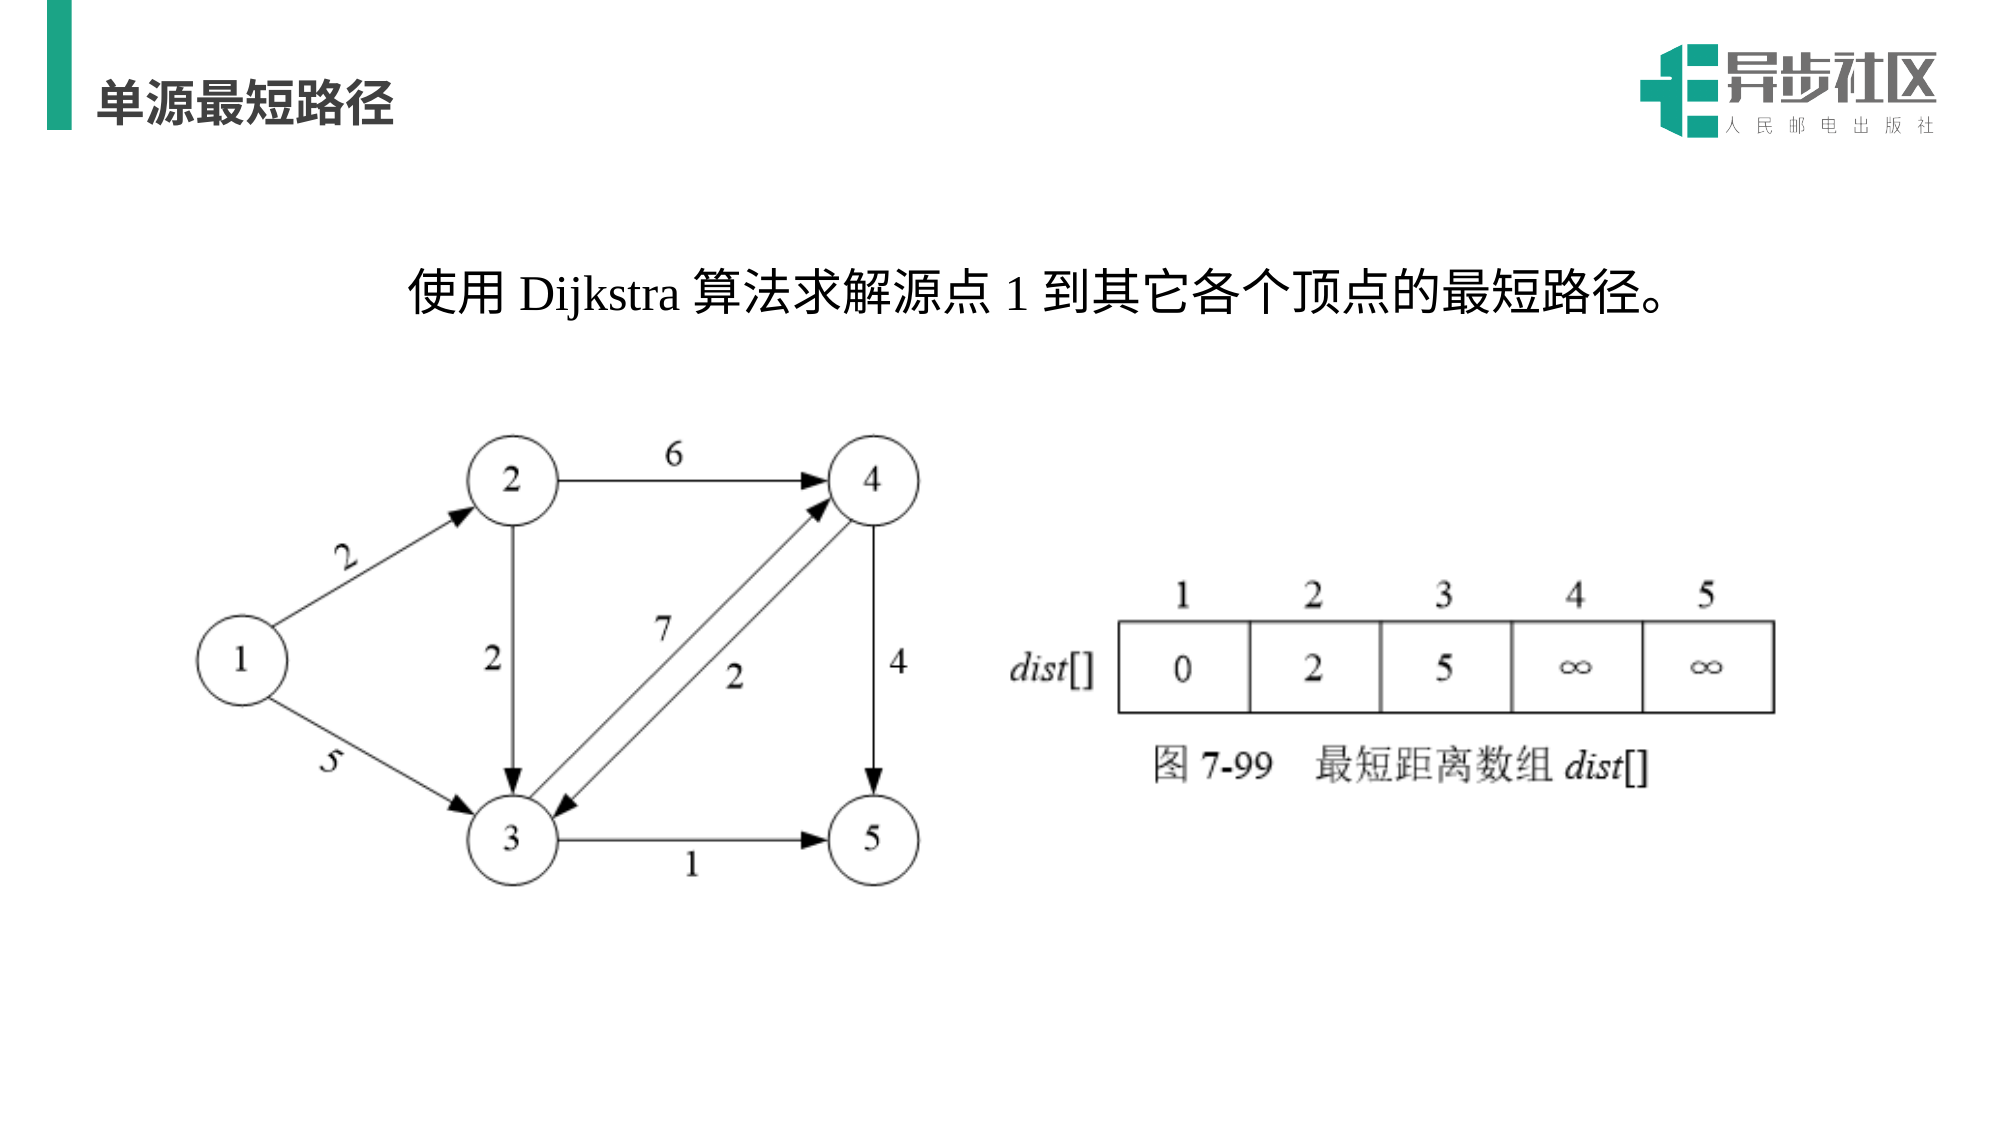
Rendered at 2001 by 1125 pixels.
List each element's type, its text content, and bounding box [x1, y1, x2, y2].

picture [184, 430, 937, 902]
text_box 使用Dijkstra算法求解源点1到其它各个顶点的最短路径。 [286, 222, 1712, 328]
text_box [46, 0, 73, 131]
picture [998, 567, 1787, 795]
picture [1639, 36, 1948, 151]
text_box 单源最短路径 [80, 64, 492, 139]
